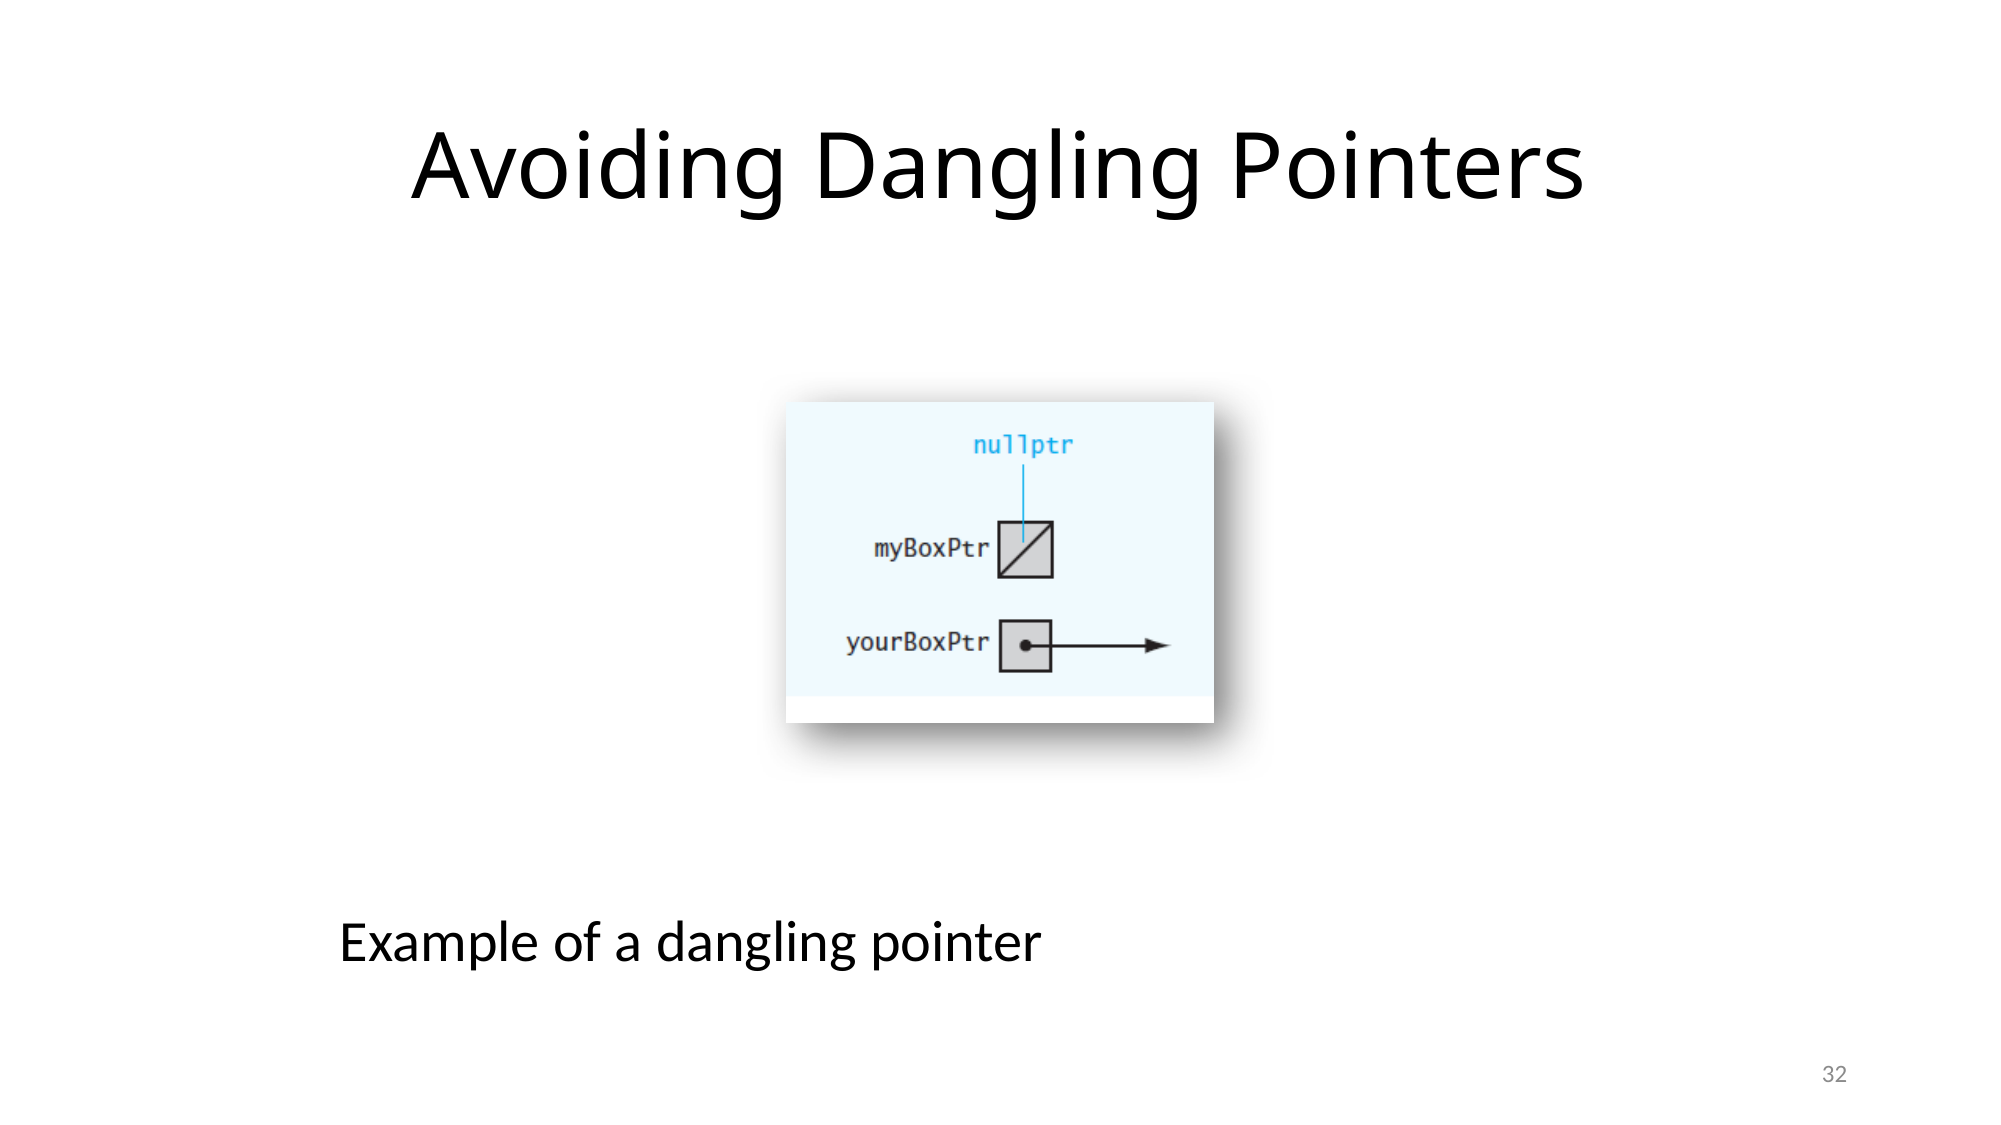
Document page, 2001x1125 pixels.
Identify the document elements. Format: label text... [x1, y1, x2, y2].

list Example of a dangling pointer [324, 903, 1675, 1046]
title Avoiding Dangling Pointers [137, 59, 1863, 278]
picture [786, 402, 1214, 723]
slide_number 32 [1412, 1042, 1863, 1103]
